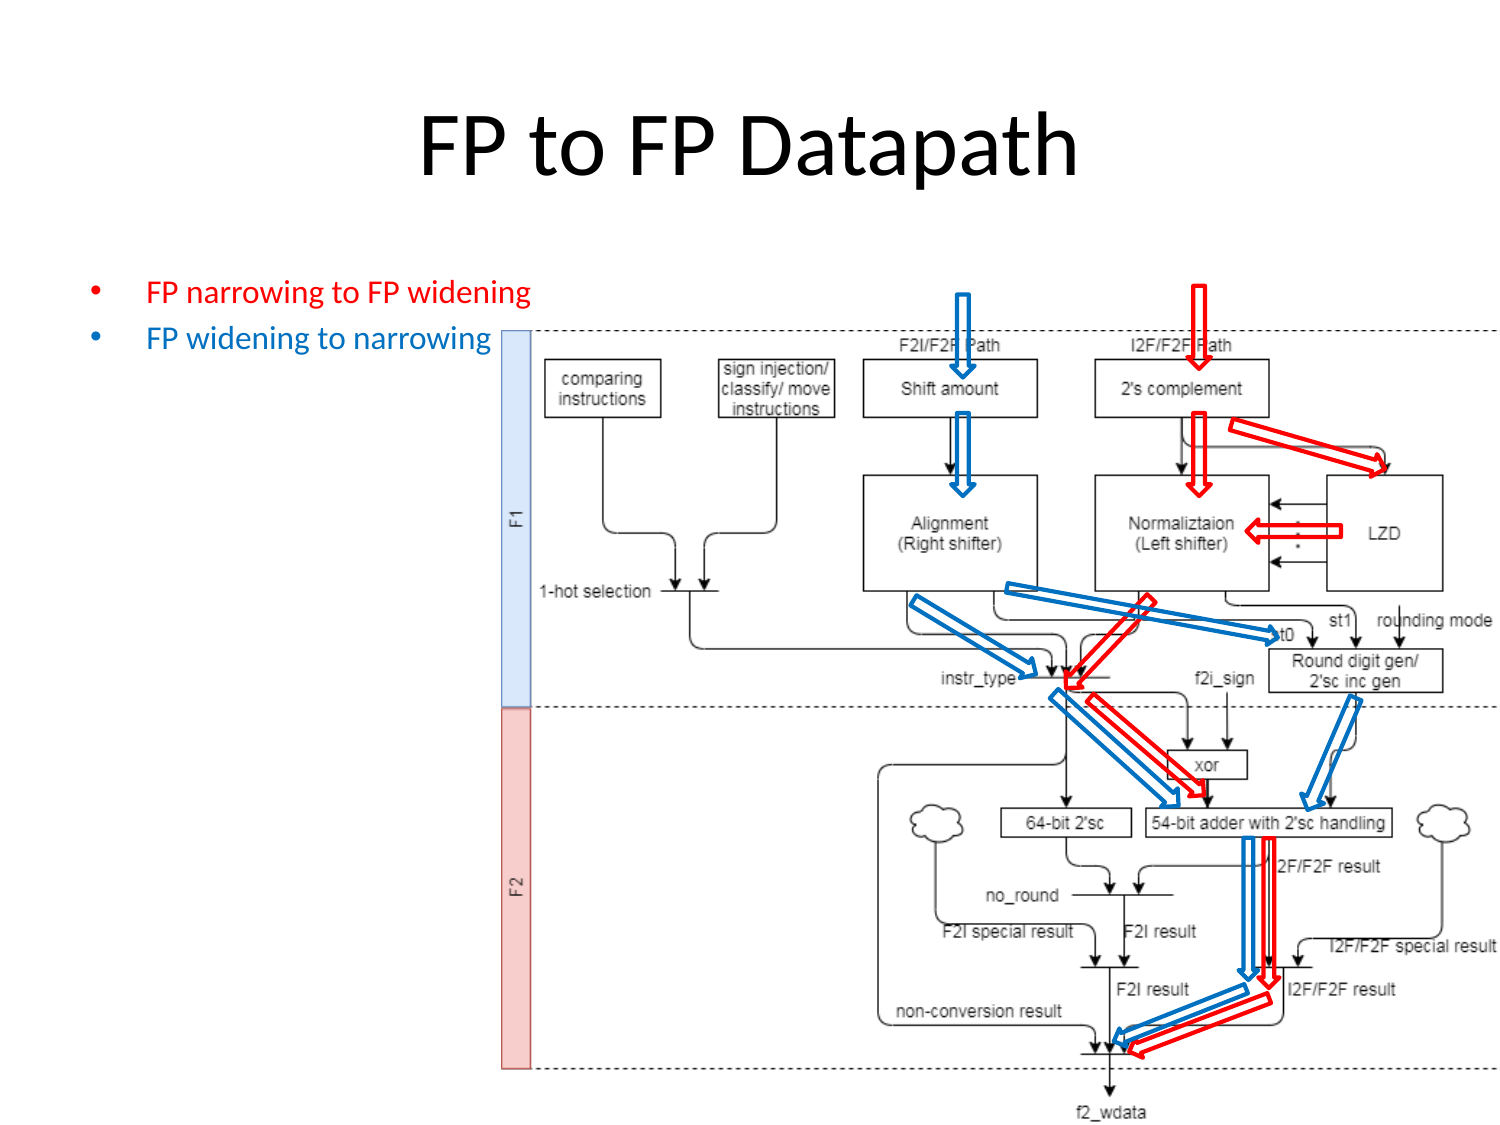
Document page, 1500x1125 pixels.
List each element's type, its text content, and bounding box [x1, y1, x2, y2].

picture [501, 330, 1500, 1125]
text_box [954, 292, 971, 329]
title FP to FP Datapath [75, 45, 1425, 233]
text_box [1191, 283, 1208, 329]
list FP narrowing to FP widening FP widening to narrowing [75, 262, 1425, 1005]
